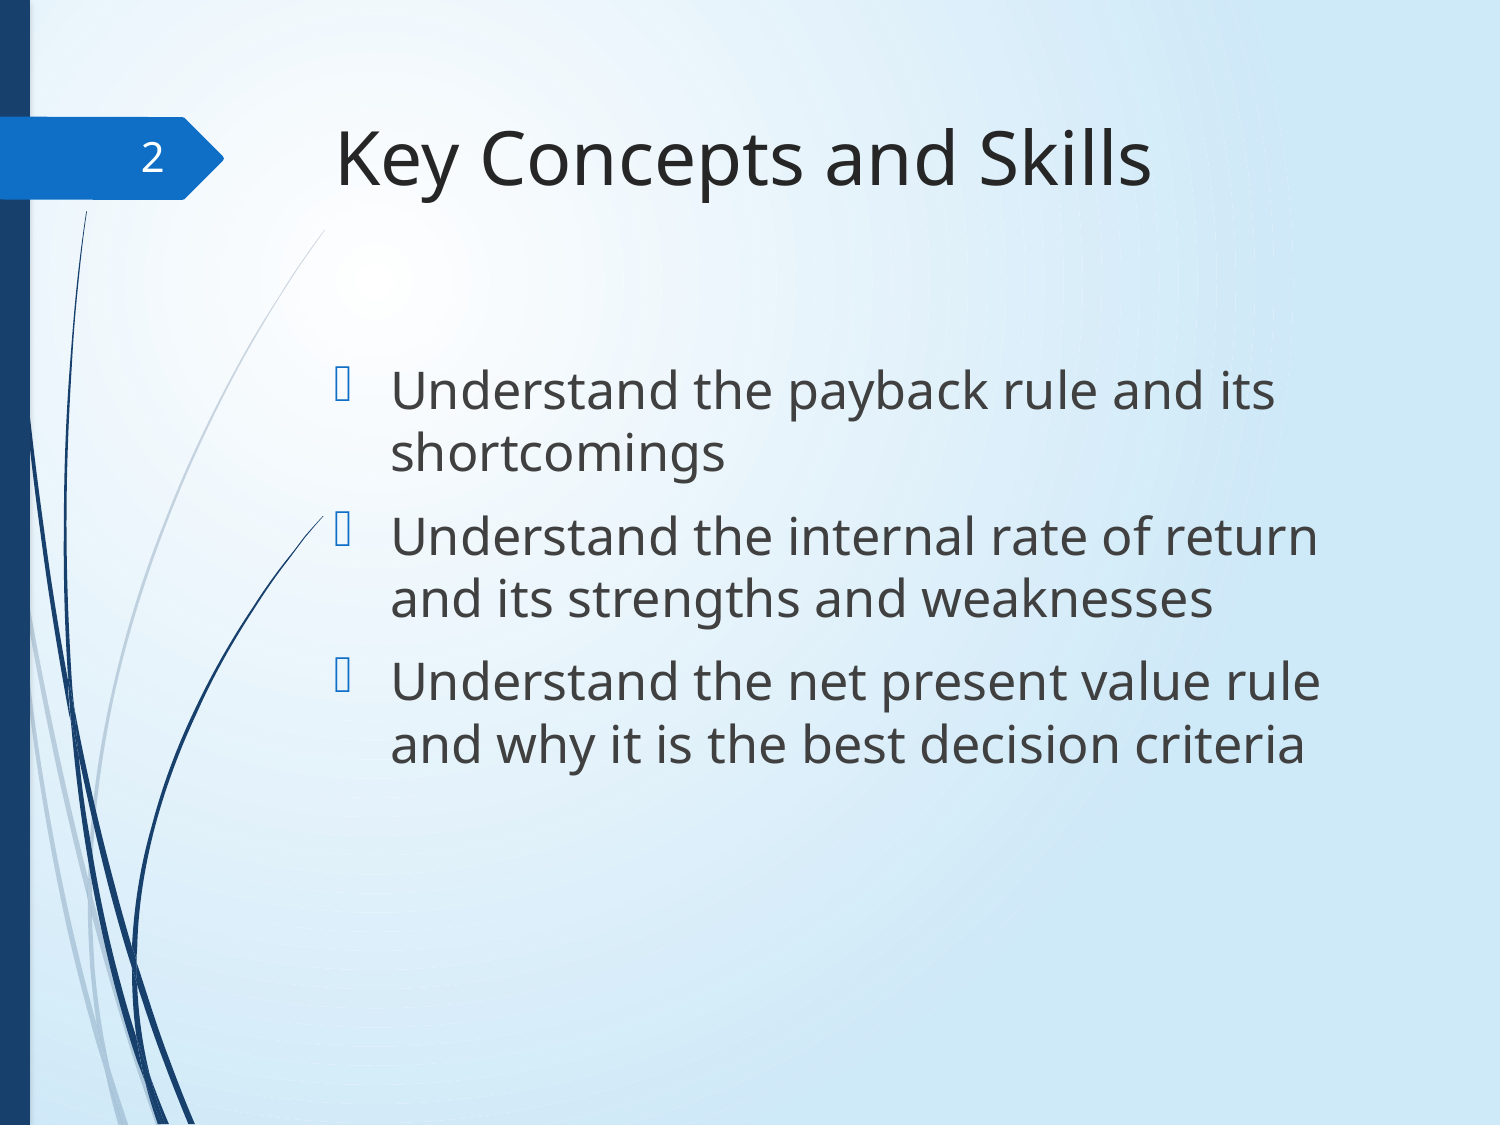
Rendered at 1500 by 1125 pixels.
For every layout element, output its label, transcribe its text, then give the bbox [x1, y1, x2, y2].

slide_number 2 [83, 129, 180, 190]
title Key Concepts and Skills [319, 102, 1400, 313]
list Understand the payback rule and its shortcomings Understand the internal rate of return and its strengths and weaknesses Understand the net present value rule and why it is the best decision criteria [318, 350, 1400, 970]
